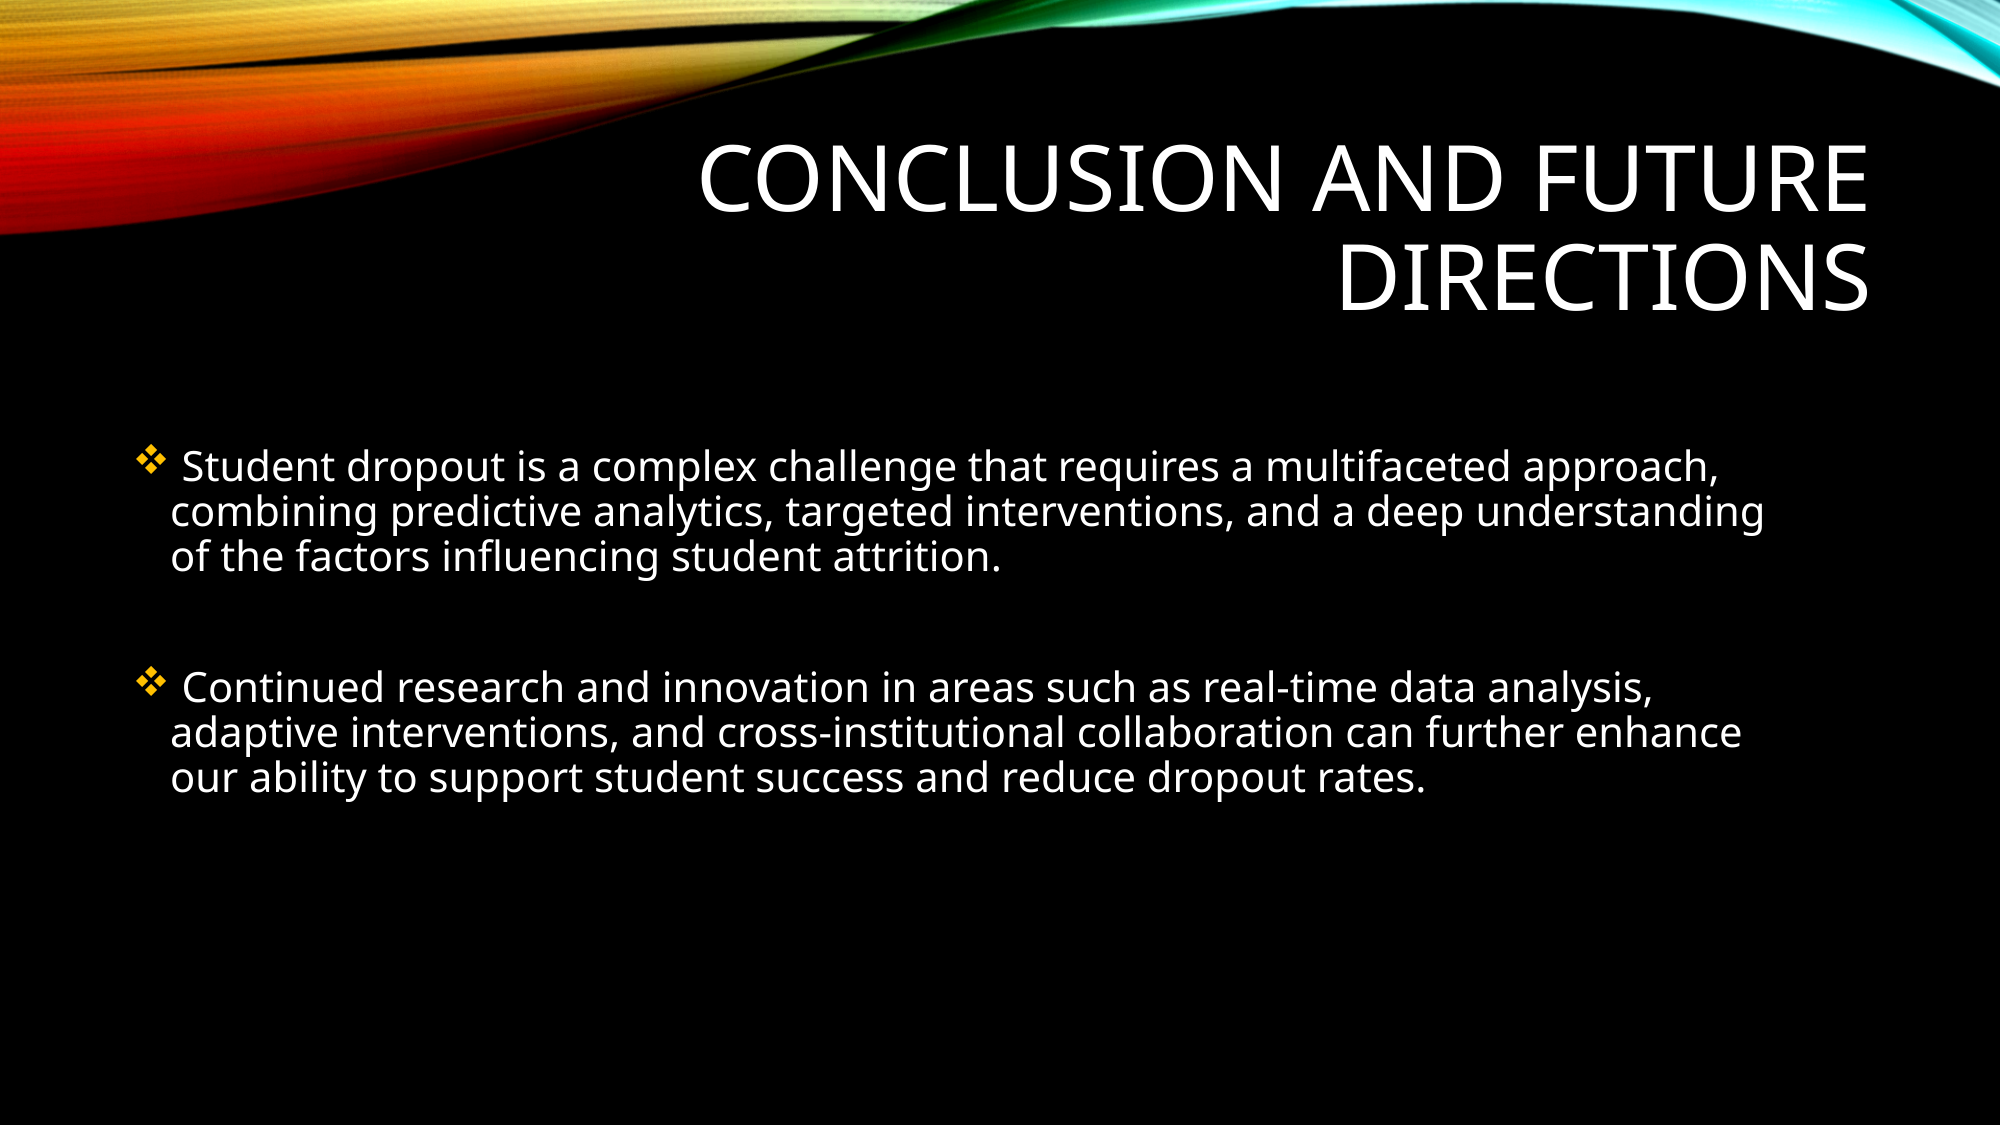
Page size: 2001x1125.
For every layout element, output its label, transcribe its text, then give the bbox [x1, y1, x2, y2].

title Conclusion and Future Directions [474, 125, 1888, 338]
list Student dropout is a complex challenge that requires a multifaceted approach, combining predictive analytics, targeted interventions, and a deep understanding of the factors influencing student attrition. Continued research and innovation in areas such as real-time data analysis, adaptive interventions, and cross-institutional collaboration can further enhance our ability to support student success and reduce dropout rates. [117, 437, 1819, 923]
picture [0, 0, 2000, 237]
